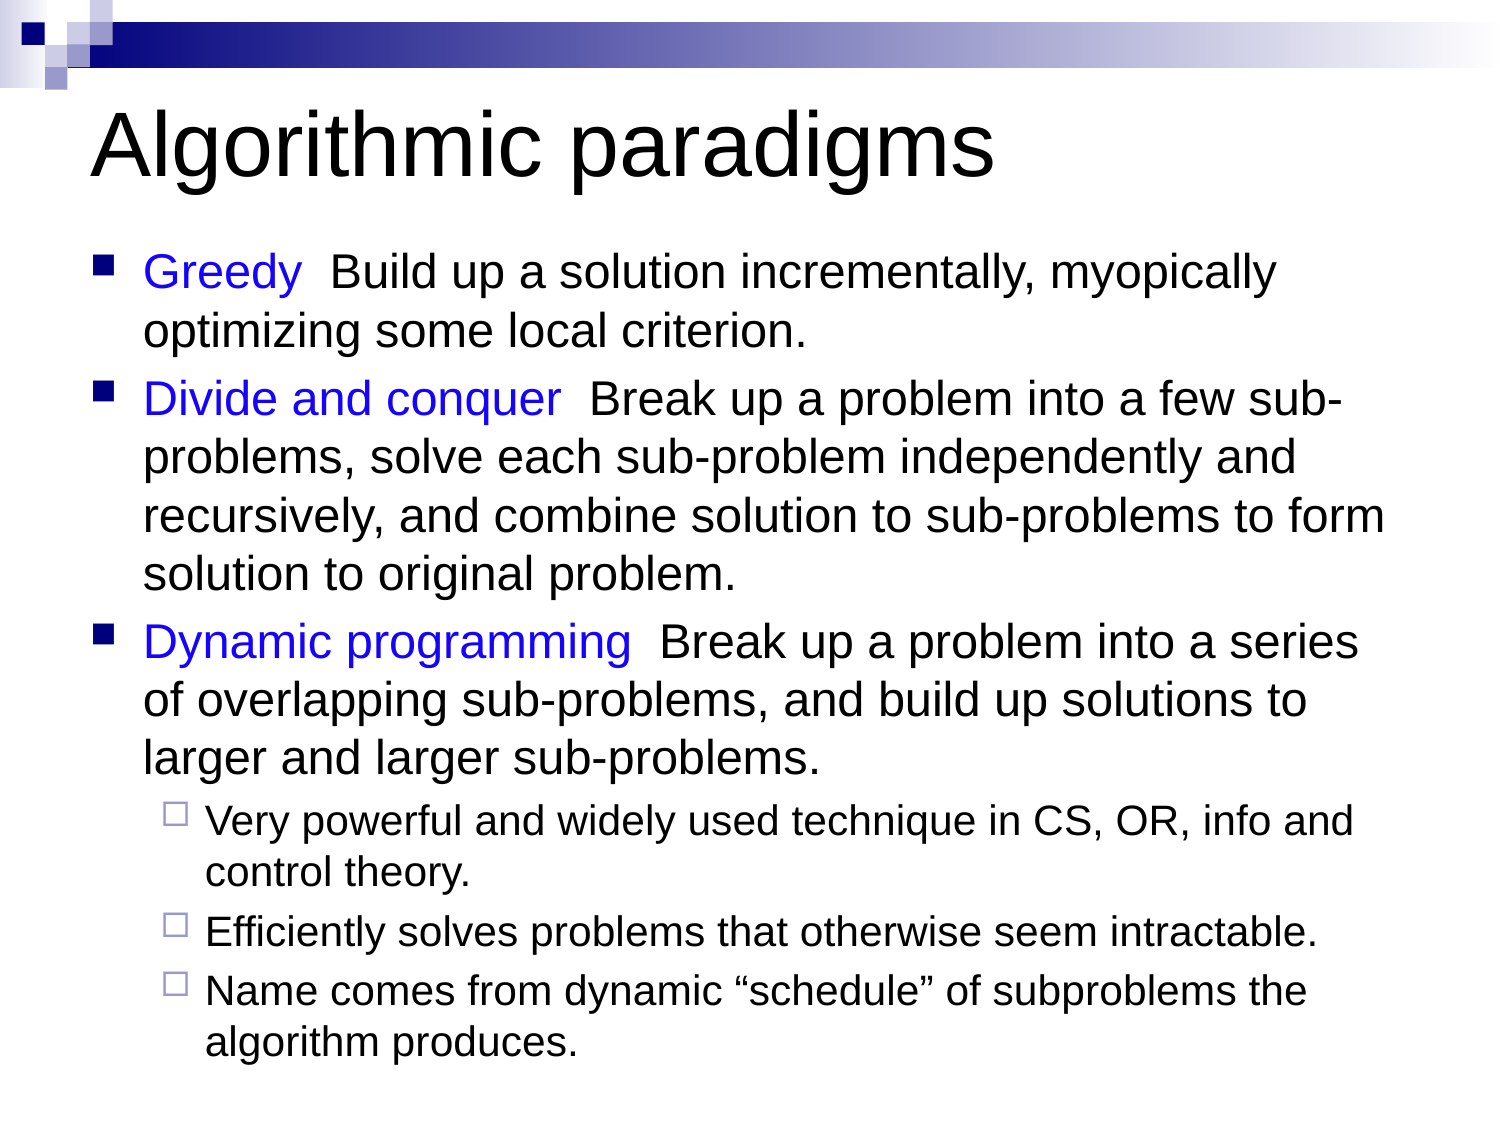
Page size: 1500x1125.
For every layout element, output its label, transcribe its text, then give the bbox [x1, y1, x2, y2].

list Greedy Build up a solution incrementally, myopically optimizing some local criterion. Divide and conquer Break up a problem into a few sub-problems, solve each sub-problem independently and recursively, and combine solution to sub-problems to form solution to original problem. Dynamic programming Break up a problem into a series of overlapping sub-problems, and build up solutions to larger and larger sub-problems. Very powerful and widely used technique in CS, OR, info and control theory. Efficiently solves problems that otherwise seem intractable. Name comes from dynamic “schedule” of subproblems the algorithm produces. [75, 232, 1425, 1076]
title Algorithmic paradigms [75, 75, 1425, 205]
